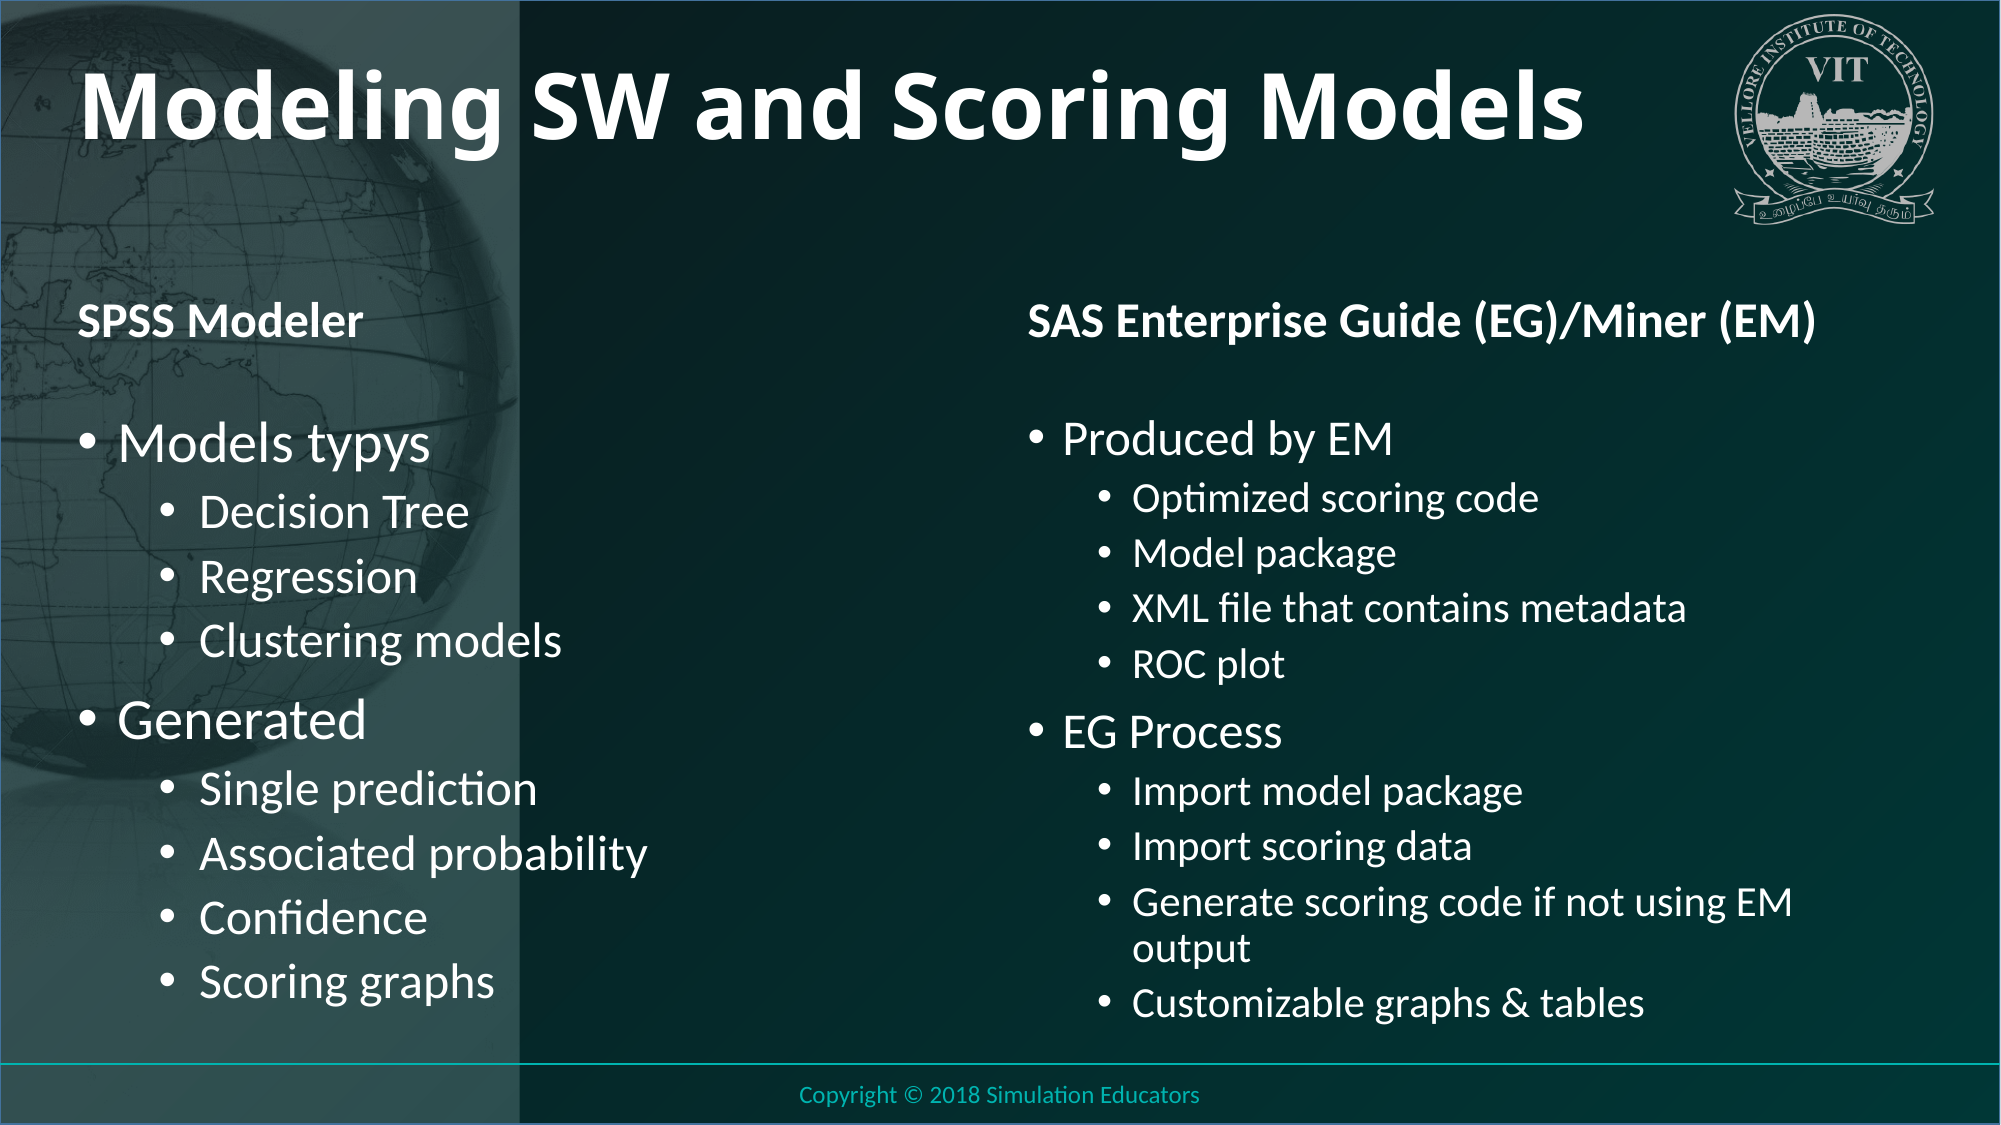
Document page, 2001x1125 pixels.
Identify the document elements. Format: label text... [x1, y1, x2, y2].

footer Copyright © 2018 Simulation Educators [662, 1064, 1338, 1124]
title Modeling SW and Scoring Models [62, 1, 1710, 219]
list SPSS Modeler [62, 237, 984, 404]
list SAS Enterprise Guide (EG)/Miner (EM) [1012, 237, 1934, 404]
list Produced by EM Optimized scoring code Model package XML file that contains metadata ROC plot EG Process Import model package Import scoring data Generate scoring code if not using EM output Customizable graphs & tables [1012, 404, 1934, 1040]
list Models typys Decision Tree Regression Clustering models Generated Single prediction Associated probability Confidence Scoring graphs [62, 404, 984, 1040]
